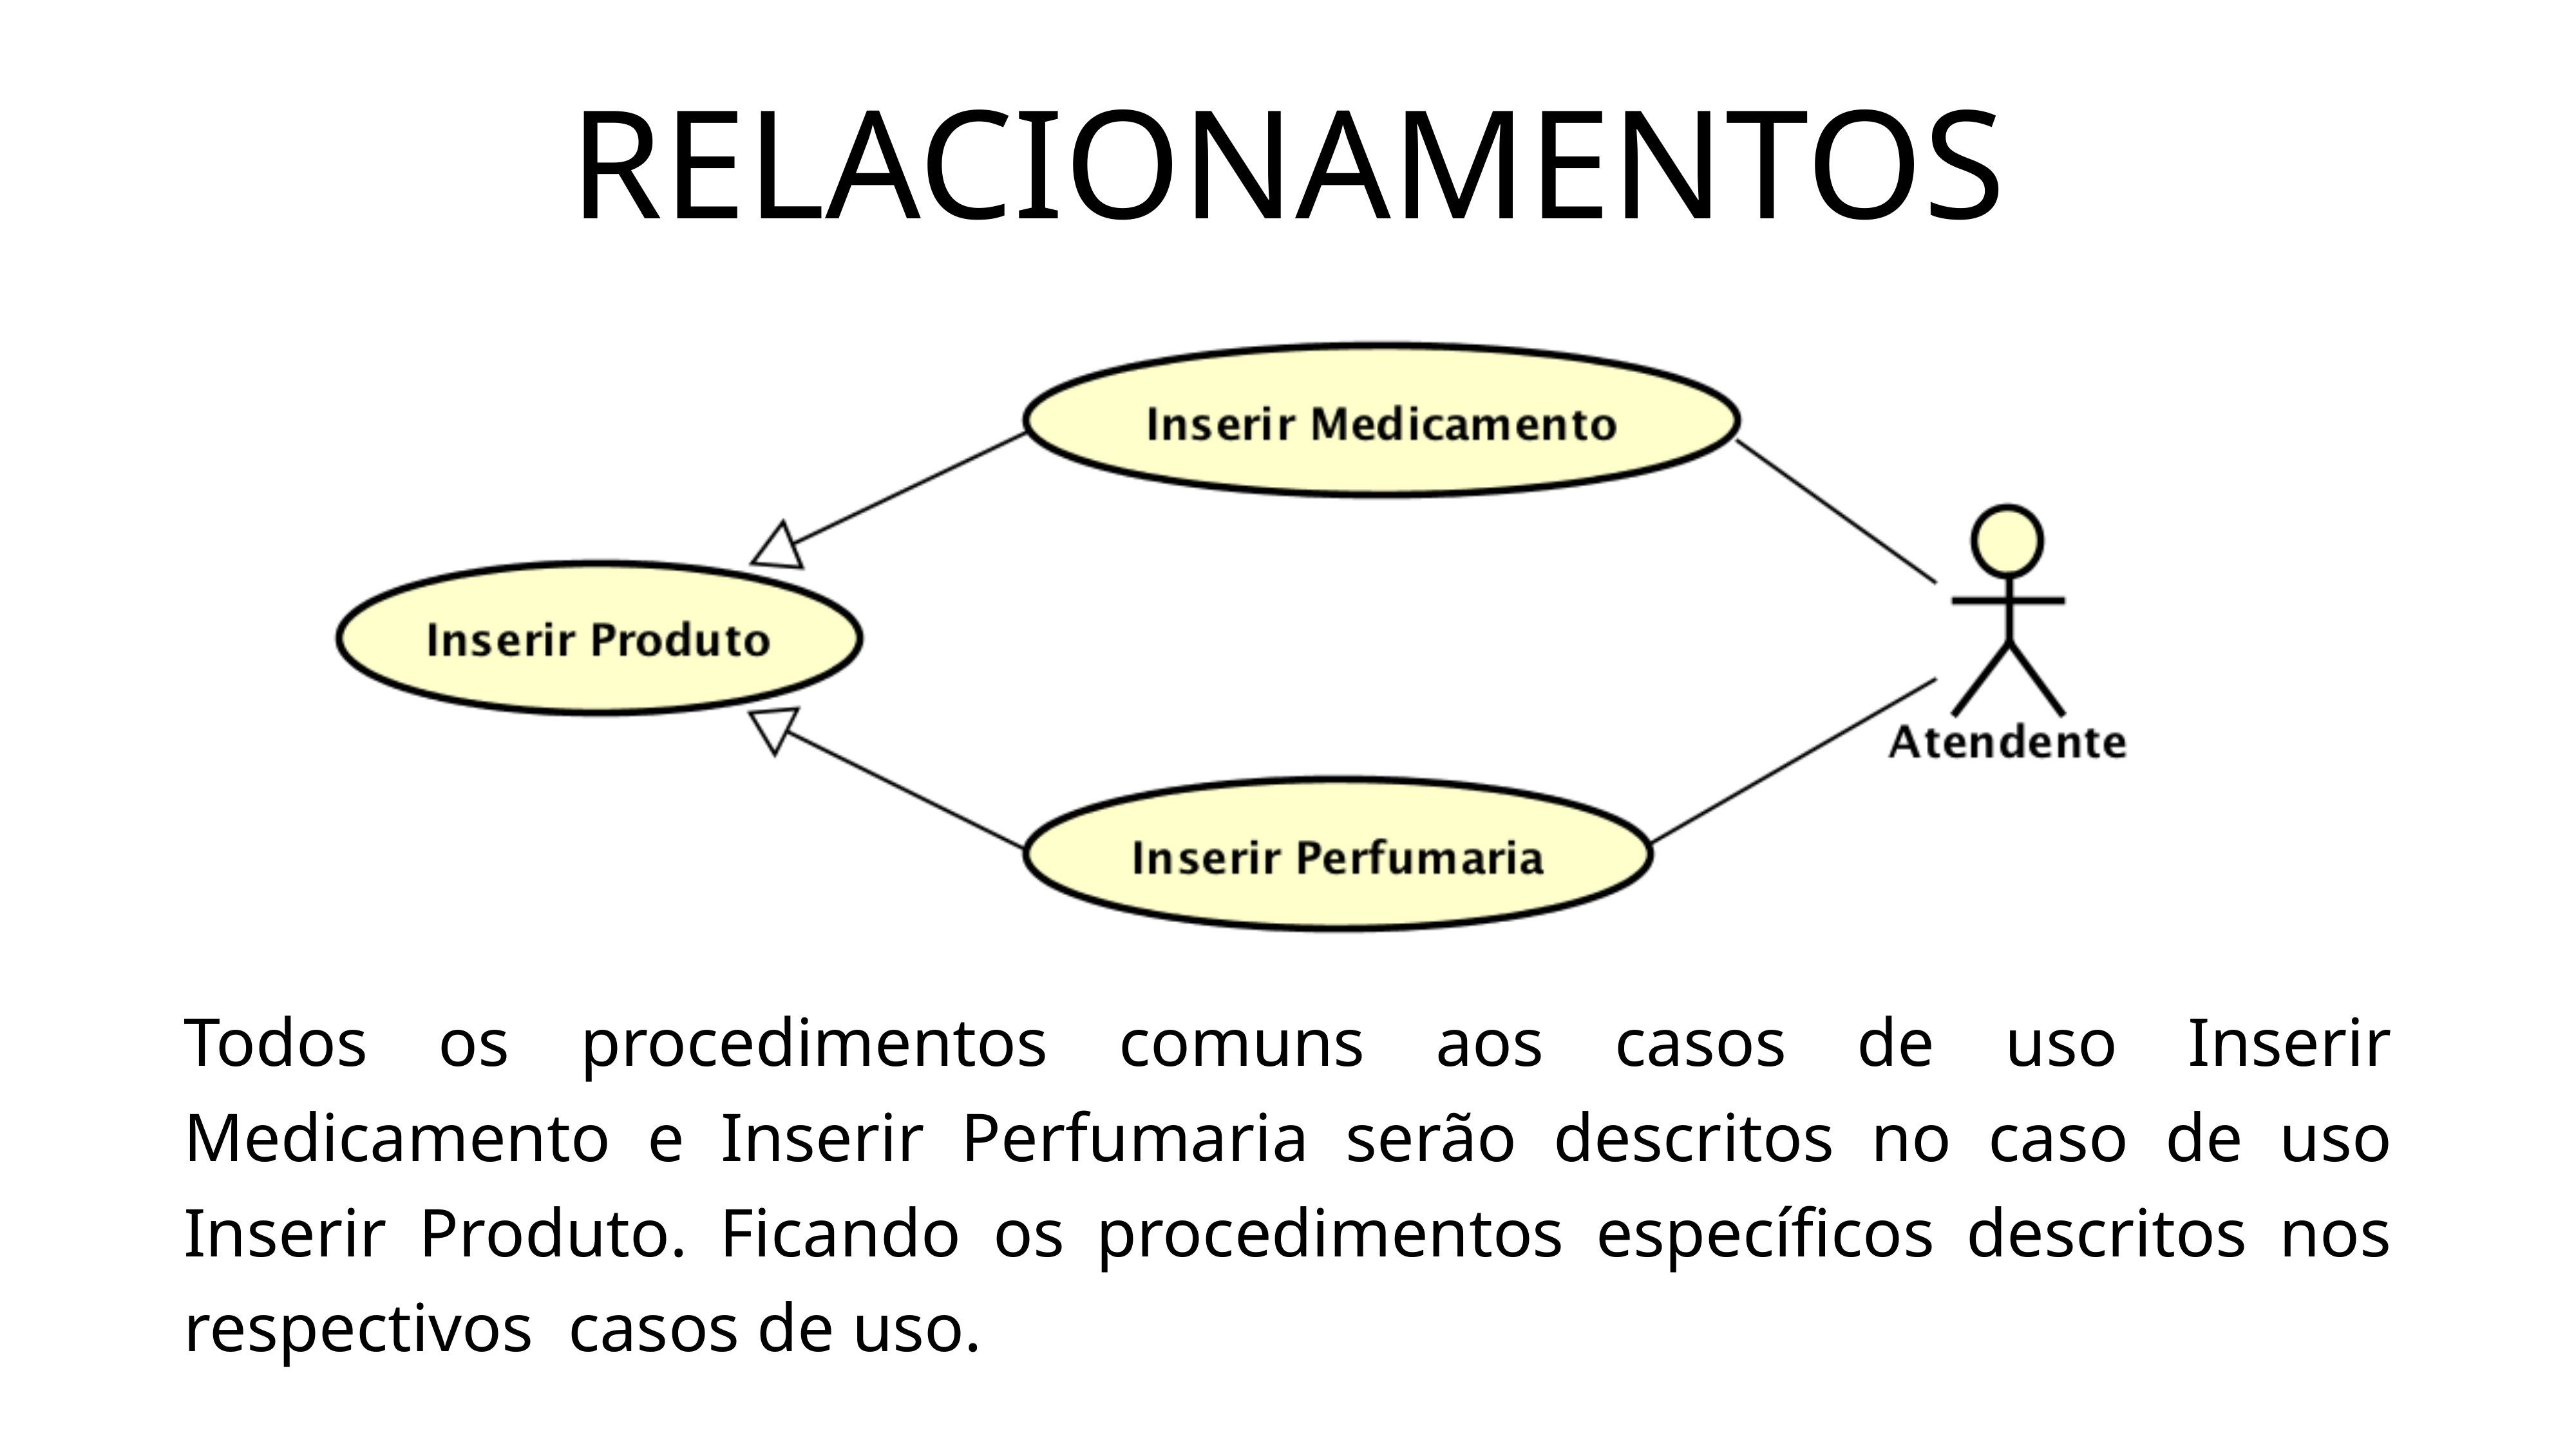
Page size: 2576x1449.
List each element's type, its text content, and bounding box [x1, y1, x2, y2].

picture [291, 262, 2226, 1016]
list Todos os procedimentos comuns aos casos de uso Inserir Medicamento e Inserir Perfumaria serão descritos no caso de uso Inserir Produto. Ficando os procedimentos específicos descritos nos respectivos casos de uso. [178, 1034, 2398, 1316]
title RELACIONAMENTOS [178, 37, 2398, 279]
